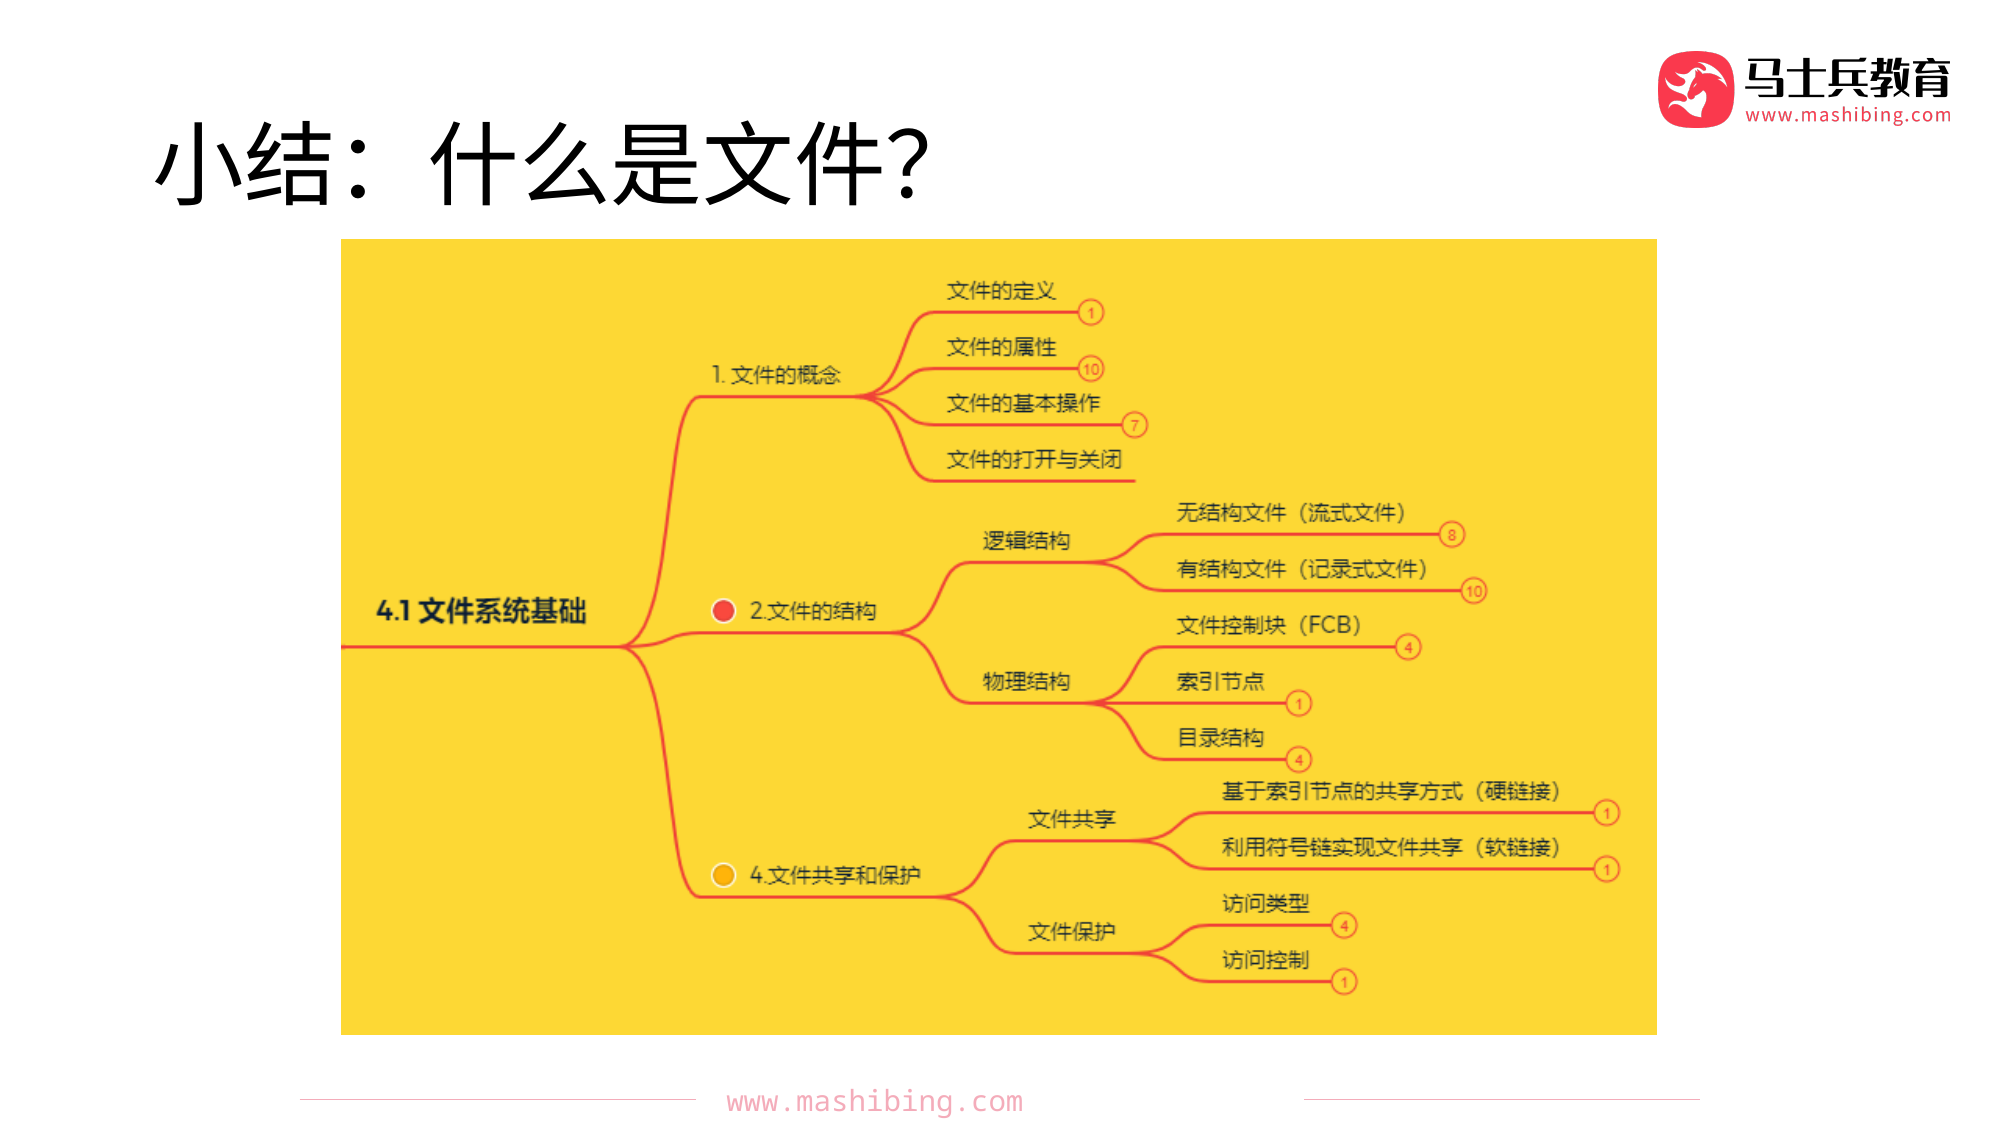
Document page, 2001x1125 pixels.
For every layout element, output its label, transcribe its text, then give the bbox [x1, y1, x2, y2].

title 小结：什么是文件？ [137, 59, 1863, 278]
picture [341, 239, 1657, 1035]
picture [1658, 51, 1950, 128]
